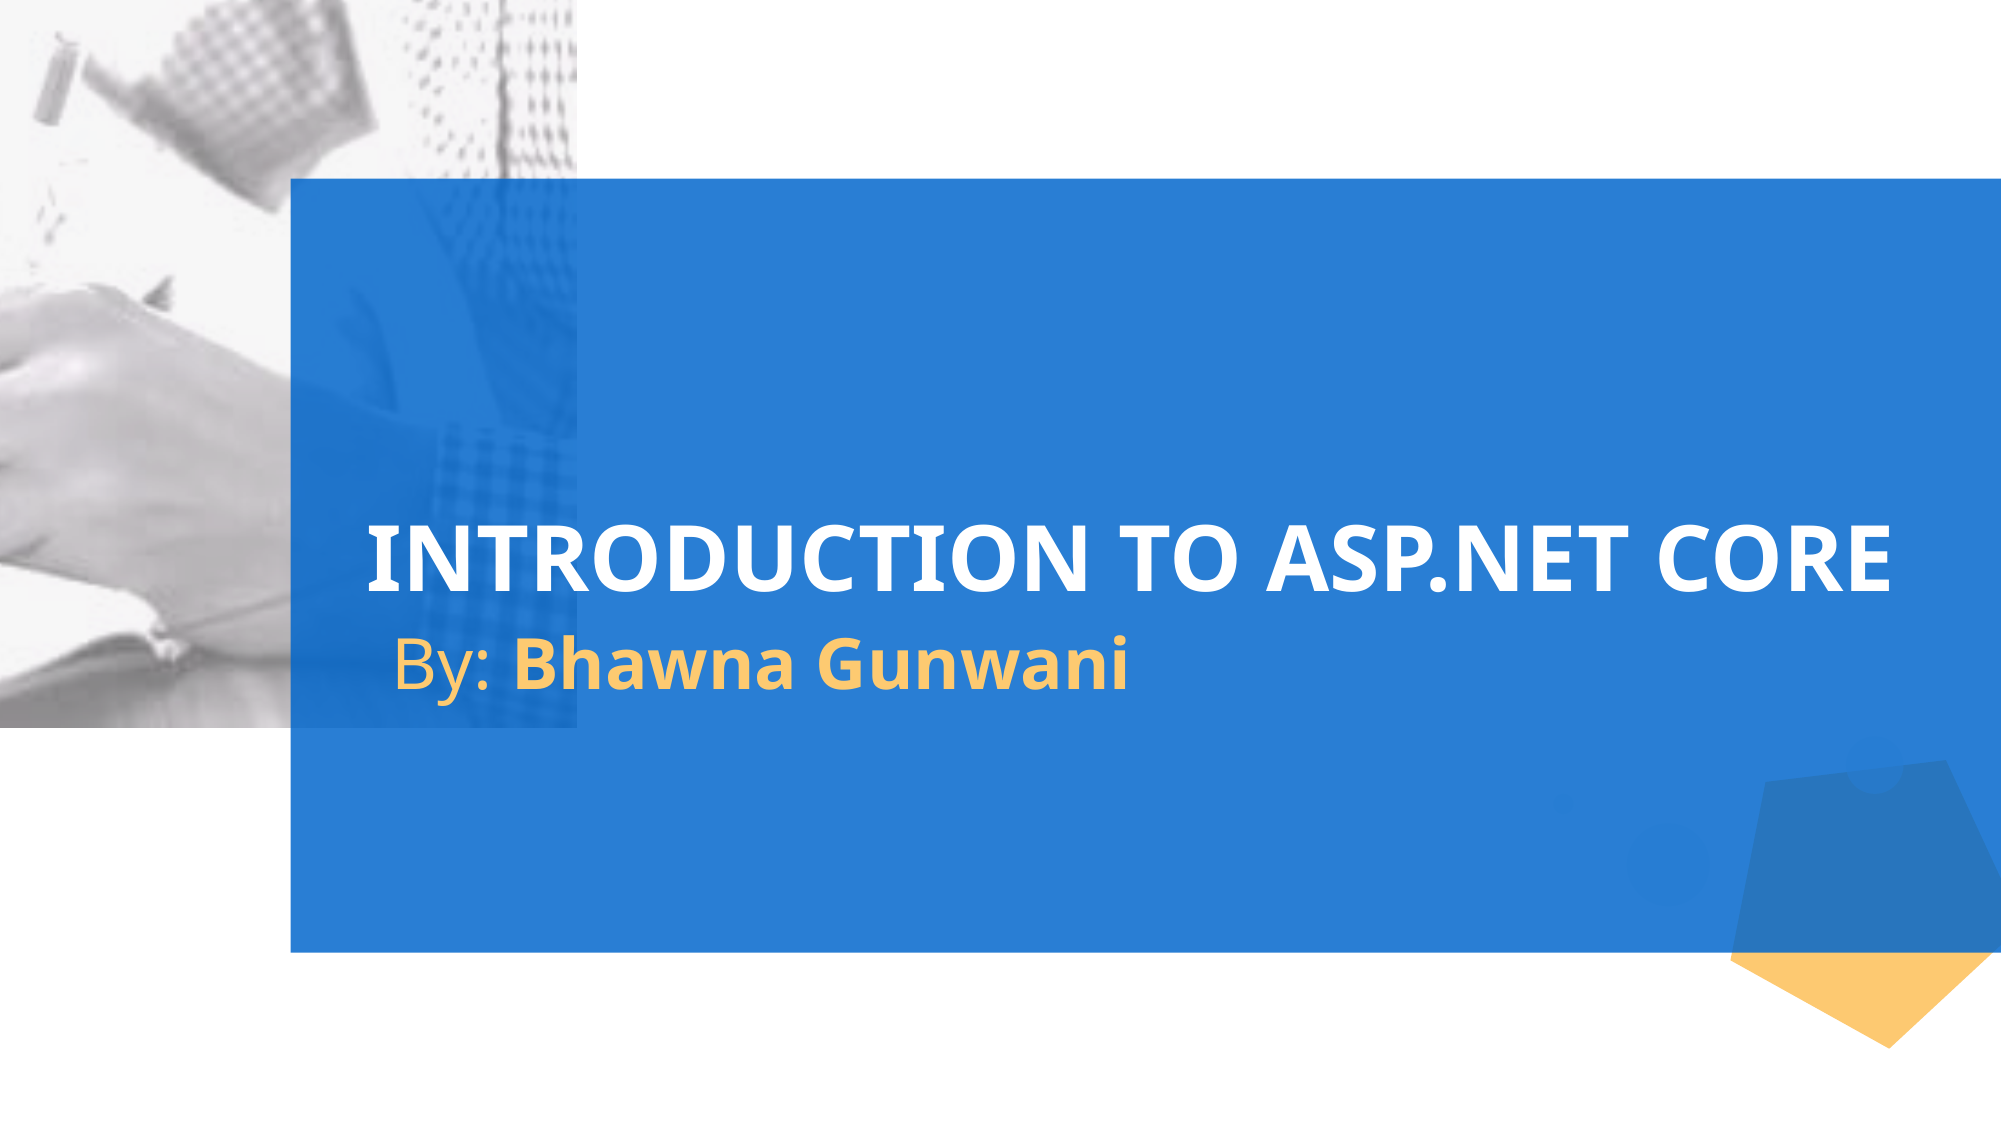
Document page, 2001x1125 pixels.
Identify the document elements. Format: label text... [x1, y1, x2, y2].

title INTRODUCTION TO ASP.NET CORE [346, 300, 1979, 630]
text_box By: Bhawna Gunwani [376, 630, 1186, 712]
